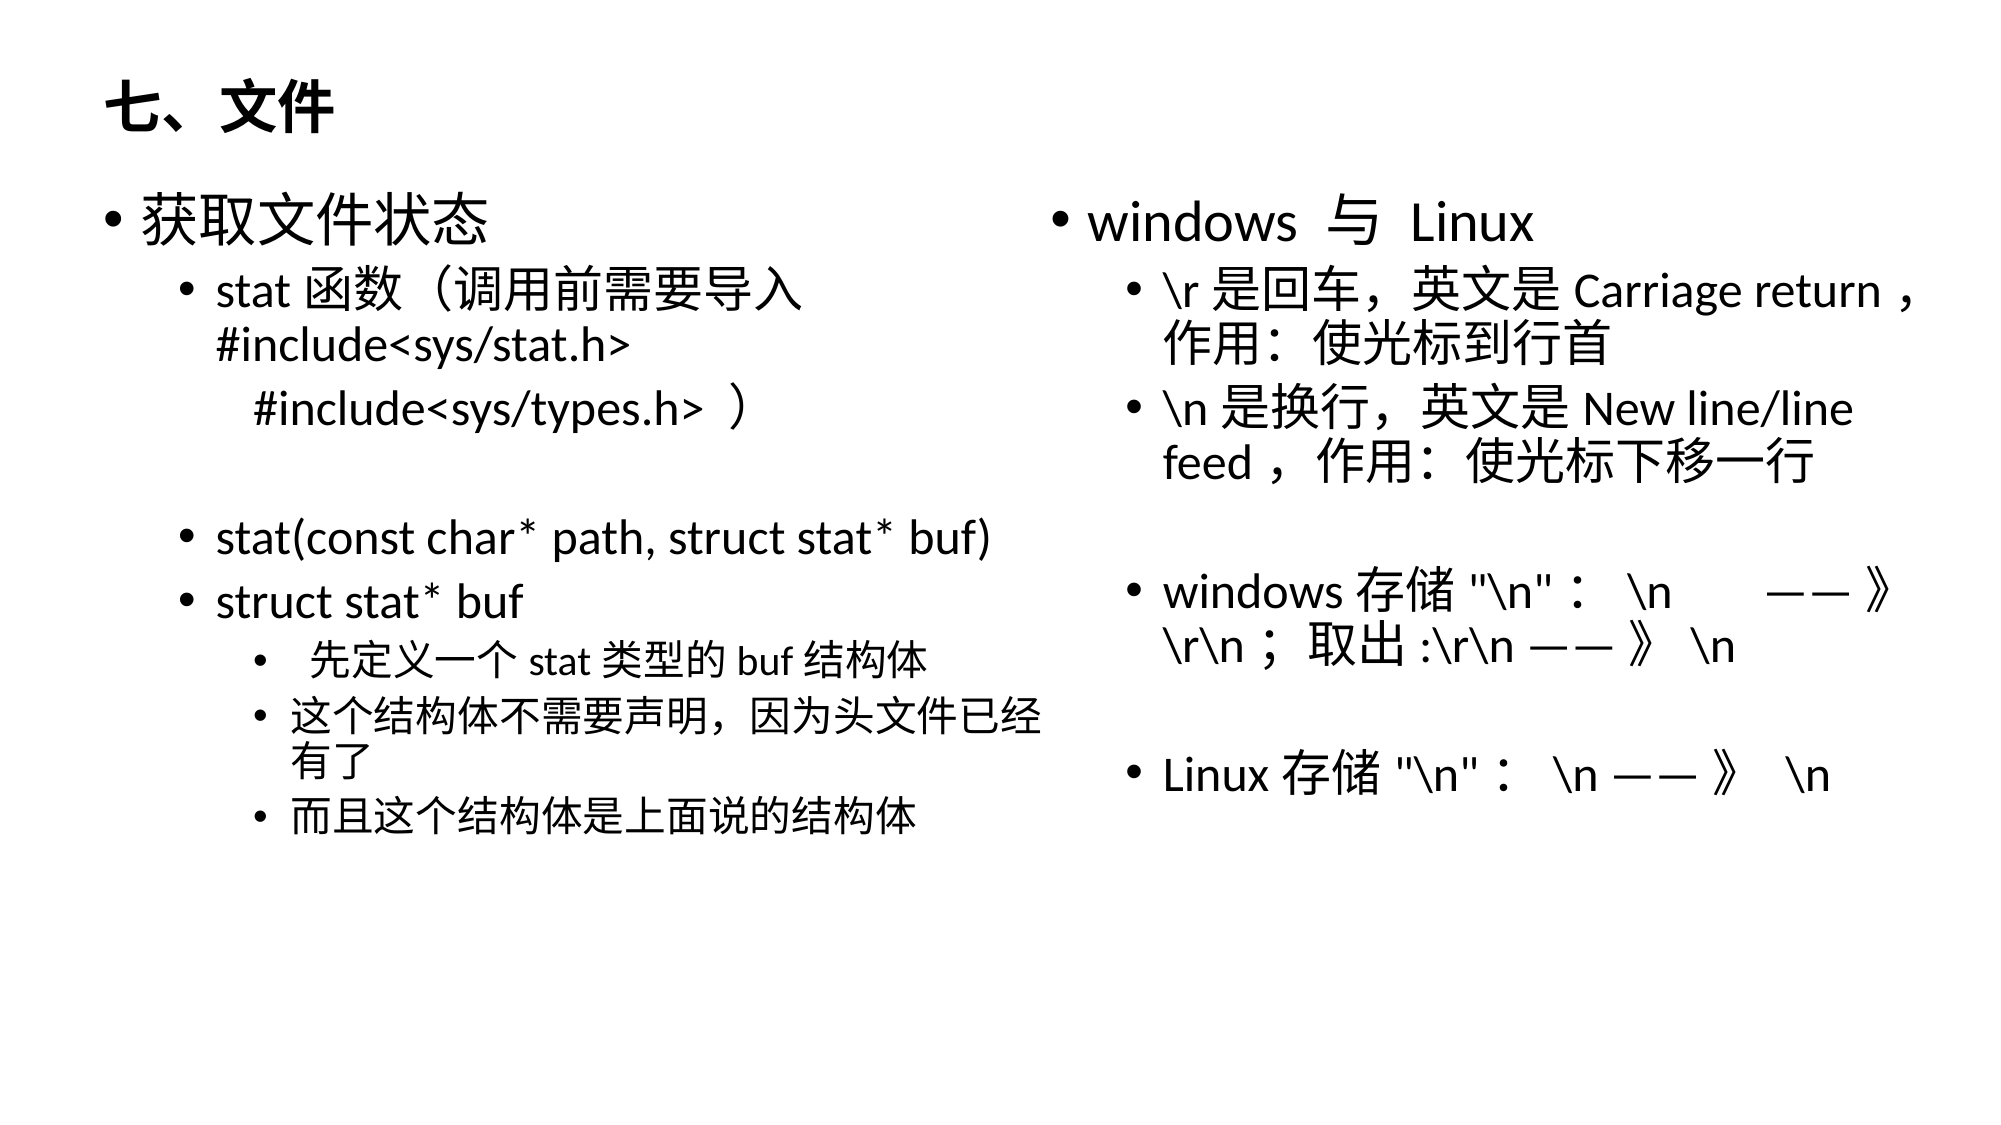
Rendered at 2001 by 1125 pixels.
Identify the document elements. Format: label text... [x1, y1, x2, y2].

text_box windows 与 Linux \r是回车，英文是Carriage return，作用：使光标到行首 \n是换行，英文是New line/line feed，作用：使光标下移一行 windows存储"\n"：\n ——》 \r\n；取出:\r\n ——》\n Linux存储"\n"：\n ——》 \n [1035, 183, 1971, 953]
list 七、文件 [88, 71, 797, 138]
list 获取文件状态 stat函数（调用前需要导入 #include<sys/stat.h> #include<sys/types.h> ） stat(const char* path, struct stat* buf) struct stat* buf 先定义一个stat类型的buf结构体 这个结构体不需要声明，因为头文件已经有了 而且这个结构体是上面说的结构体 [88, 183, 1035, 953]
